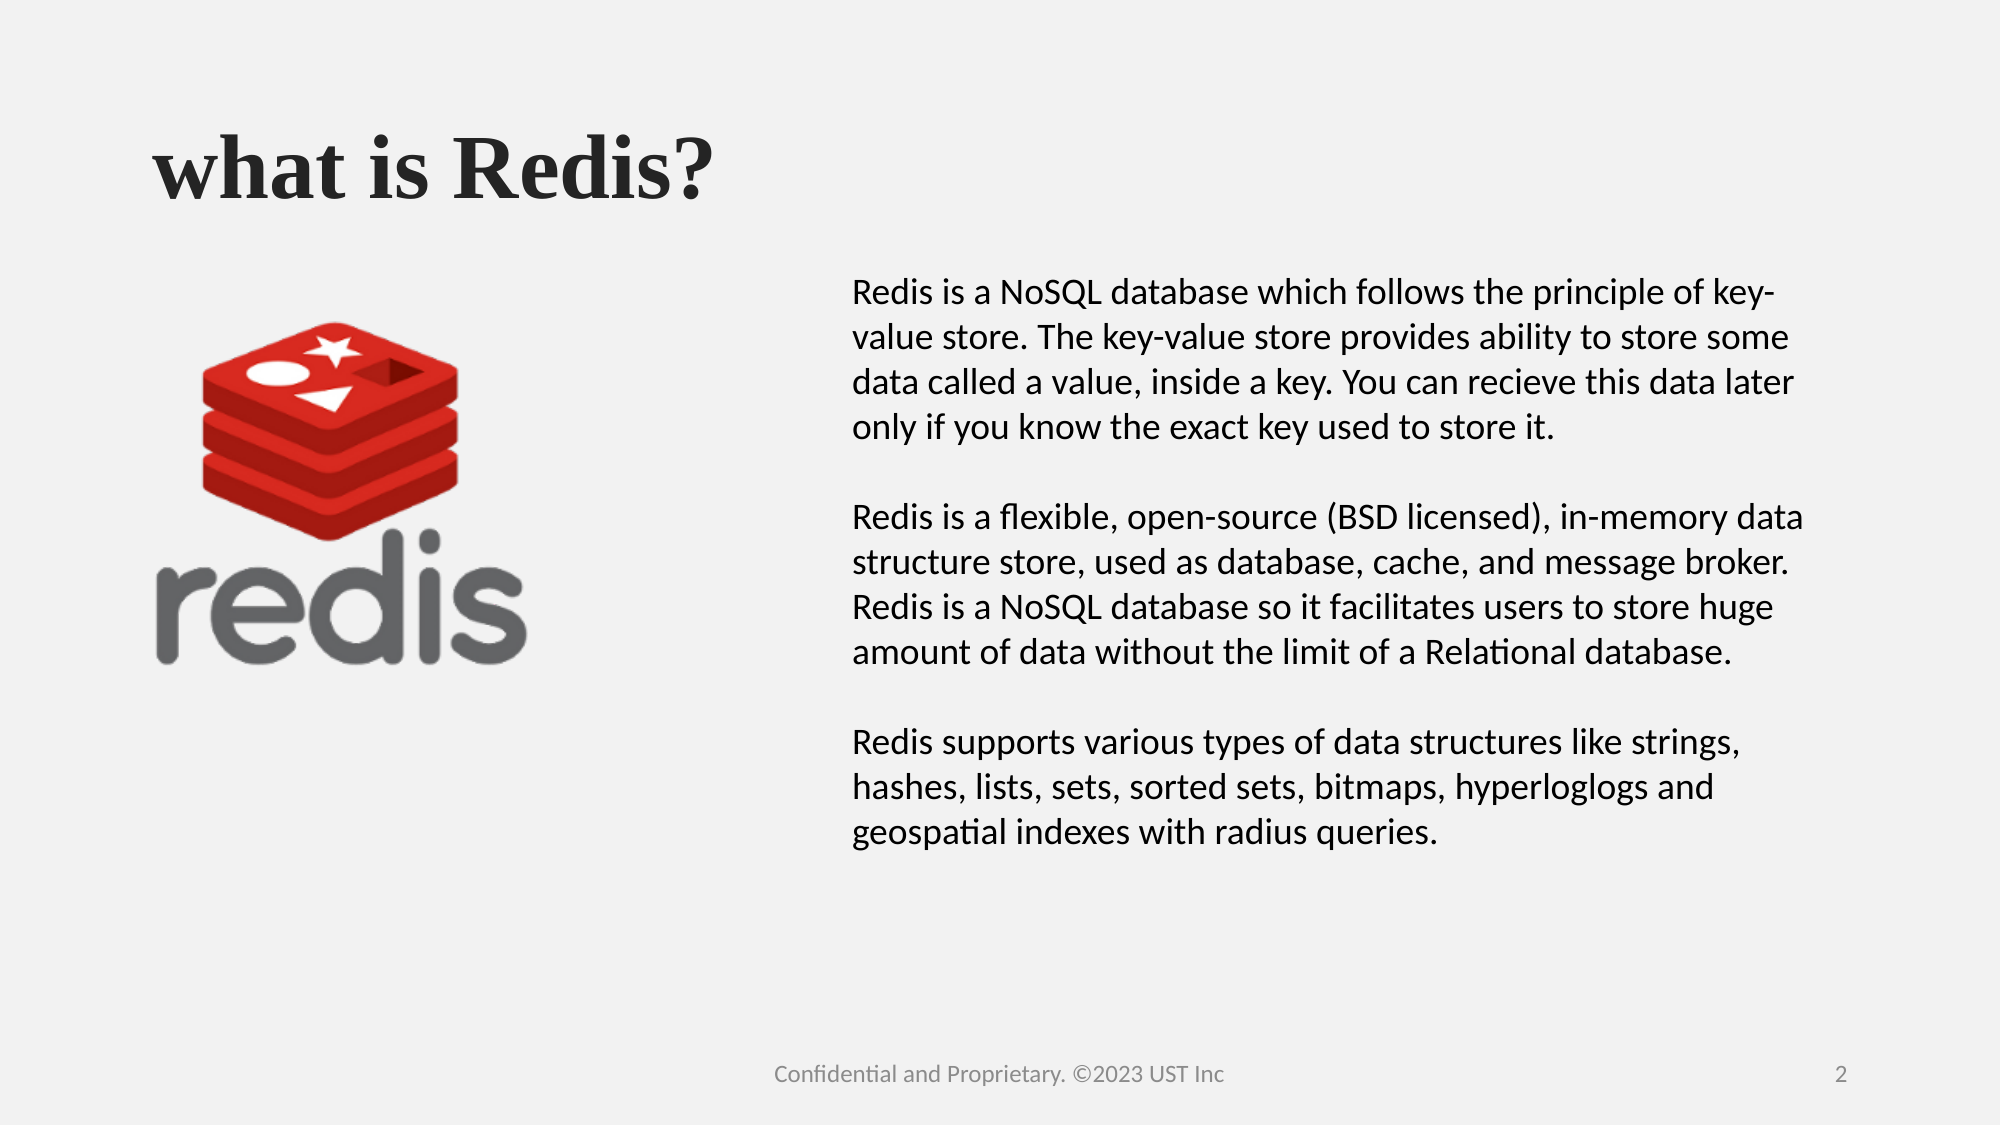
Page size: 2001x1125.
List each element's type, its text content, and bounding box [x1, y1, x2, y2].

footer Confidential and Proprietary. ©2023 UST Inc [662, 1042, 1338, 1103]
slide_number 2 [1412, 1042, 1863, 1103]
title what is Redis? [137, 59, 1863, 278]
picture [103, 291, 579, 693]
text_box Redis is a NoSQL database which follows the principle of key-value store. The key-value store provides ability to store some data called a value, inside a key. You can recieve this data later only if you know the exact key used to store it. Redis is a flexible, open-source (BSD licensed), in-memory data structure store, used as database, cache, and message broker. Redis is a NoSQL database so it facilitates users to store huge amount of data without the limit of a Relational database. Redis supports various types of data structures like strings, hashes, lists, sets, sorted sets, bitmaps, hyperloglogs and geospatial indexes with radius queries. [837, 259, 1838, 860]
